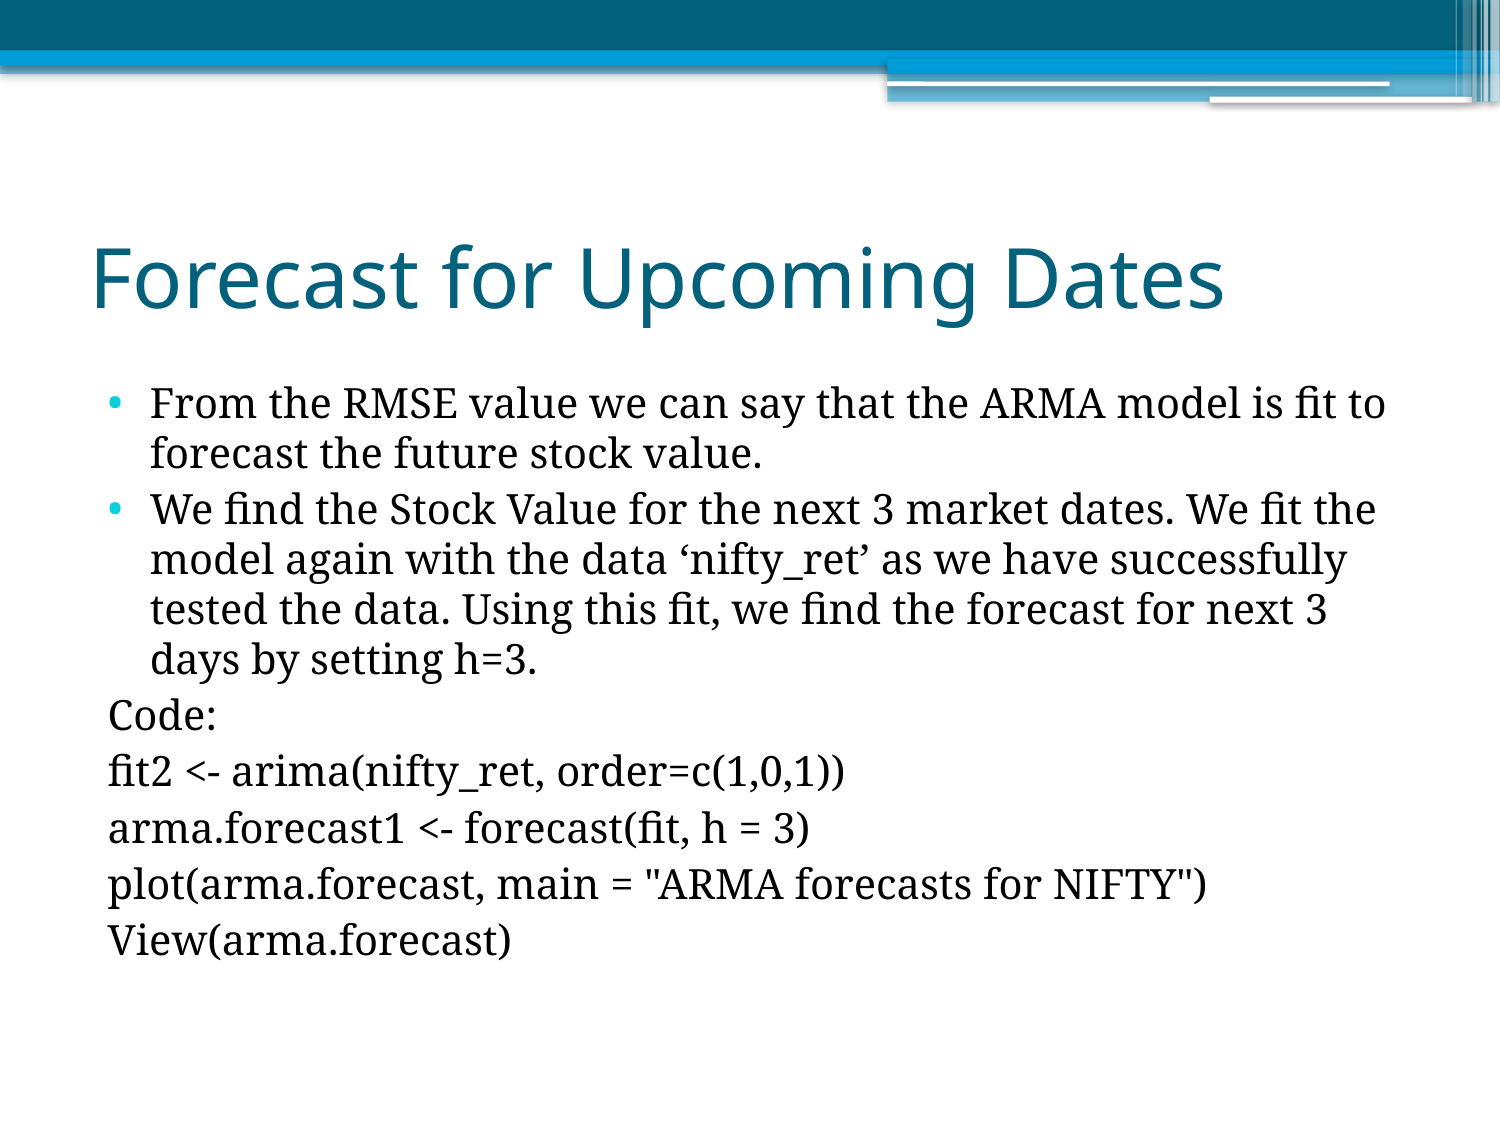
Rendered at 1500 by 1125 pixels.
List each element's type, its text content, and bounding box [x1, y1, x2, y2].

title Forecast for Upcoming Dates [75, 187, 1425, 363]
list From the RMSE value we can say that the ARMA model is fit to forecast the future stock value. We find the Stock Value for the next 3 market dates. We fit the model again with the data ‘nifty_ret’ as we have successfully tested the data. Using this fit, we find the forecast for next 3 days by setting h=3. Code: fit2 <- arima(nifty_ret, order=c(1,0,1)) arma.forecast1 <- forecast(fit, h = 3) plot(arma.forecast, main = "ARMA forecasts for NIFTY") View(arma.forecast) [75, 368, 1425, 1079]
